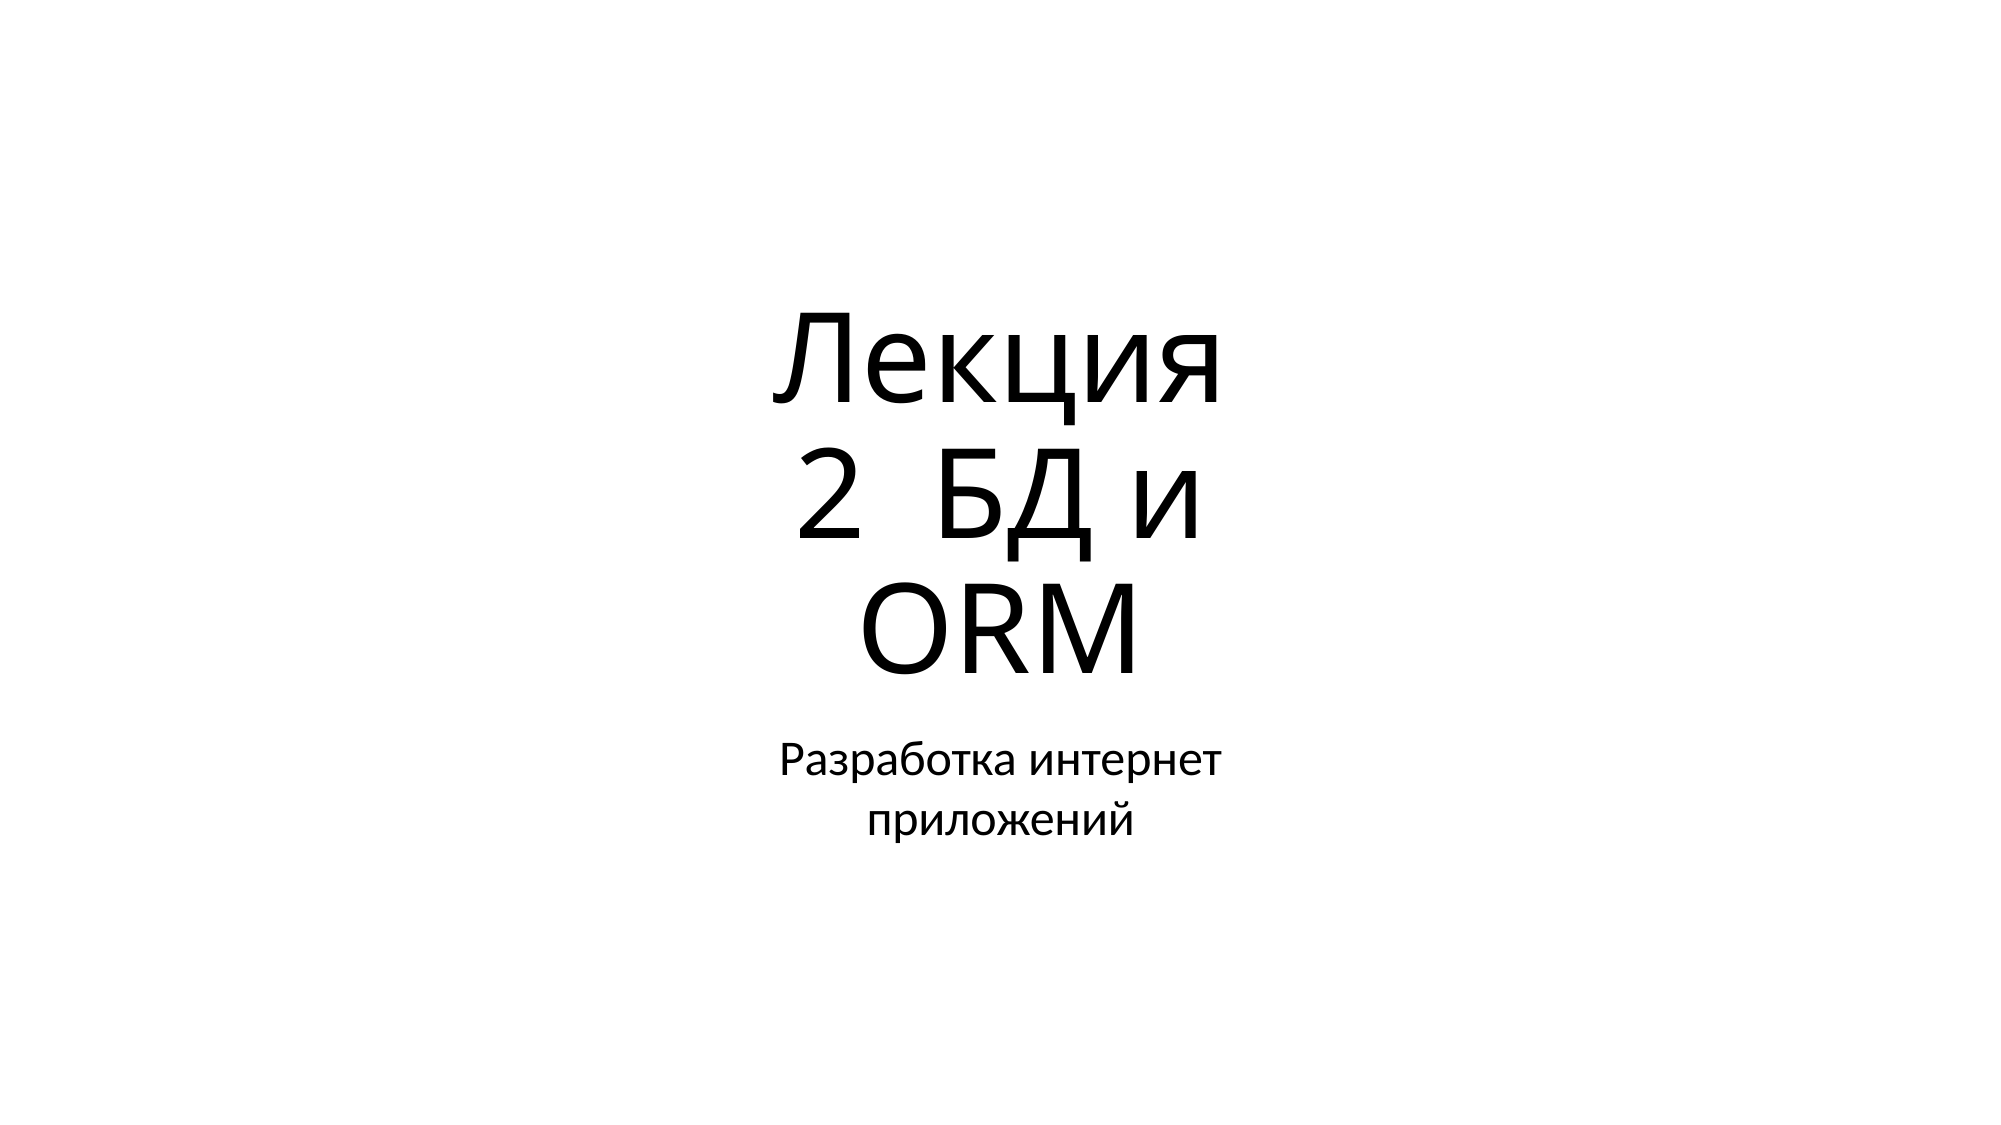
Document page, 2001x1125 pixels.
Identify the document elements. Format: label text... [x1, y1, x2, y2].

title Лекция 2 БД и ORM Разработка интернет приложений [634, 273, 1366, 846]
